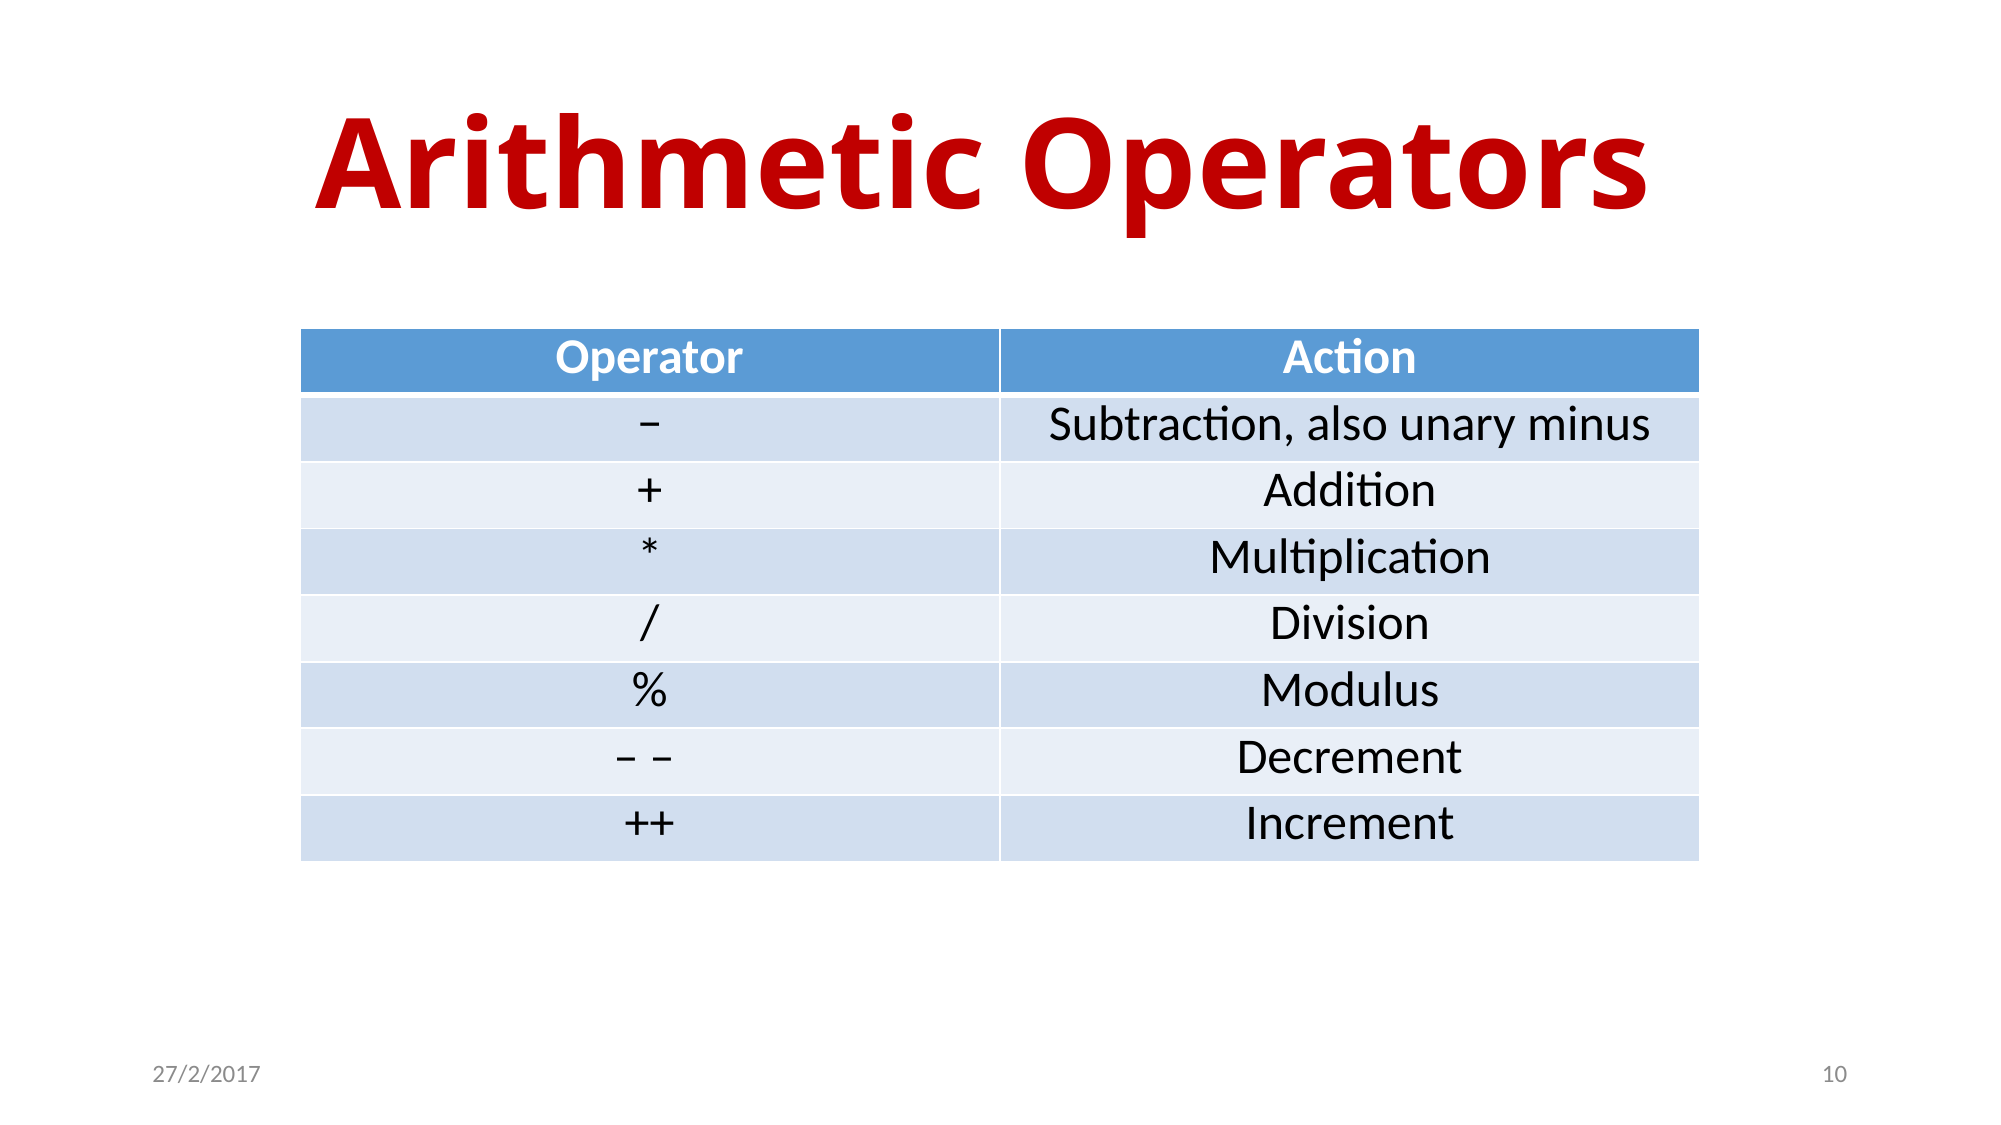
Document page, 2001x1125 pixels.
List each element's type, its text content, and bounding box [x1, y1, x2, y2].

table_cell − [301, 398, 999, 461]
table_cell % [301, 663, 999, 727]
table_cell Addition [1001, 463, 1699, 528]
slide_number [137, 1042, 588, 1103]
table_cell ++ [301, 796, 999, 861]
table_cell Division [1001, 596, 1699, 661]
title Arithmetic Operators [137, 59, 1863, 278]
table_cell Multiplication [1001, 529, 1699, 594]
table_cell * [301, 529, 999, 594]
table_cell + [301, 463, 999, 528]
table_cell Modulus [1001, 663, 1699, 727]
table_header Action [1001, 329, 1699, 392]
table_cell – – [301, 729, 999, 794]
table_cell Increment [1001, 796, 1699, 861]
slide_number 10 [1412, 1042, 1863, 1103]
table_cell Subtraction, also unary minus [1001, 398, 1699, 461]
table_header Operator [301, 329, 999, 392]
table_cell / [301, 596, 999, 661]
table_cell Decrement [1001, 729, 1699, 794]
